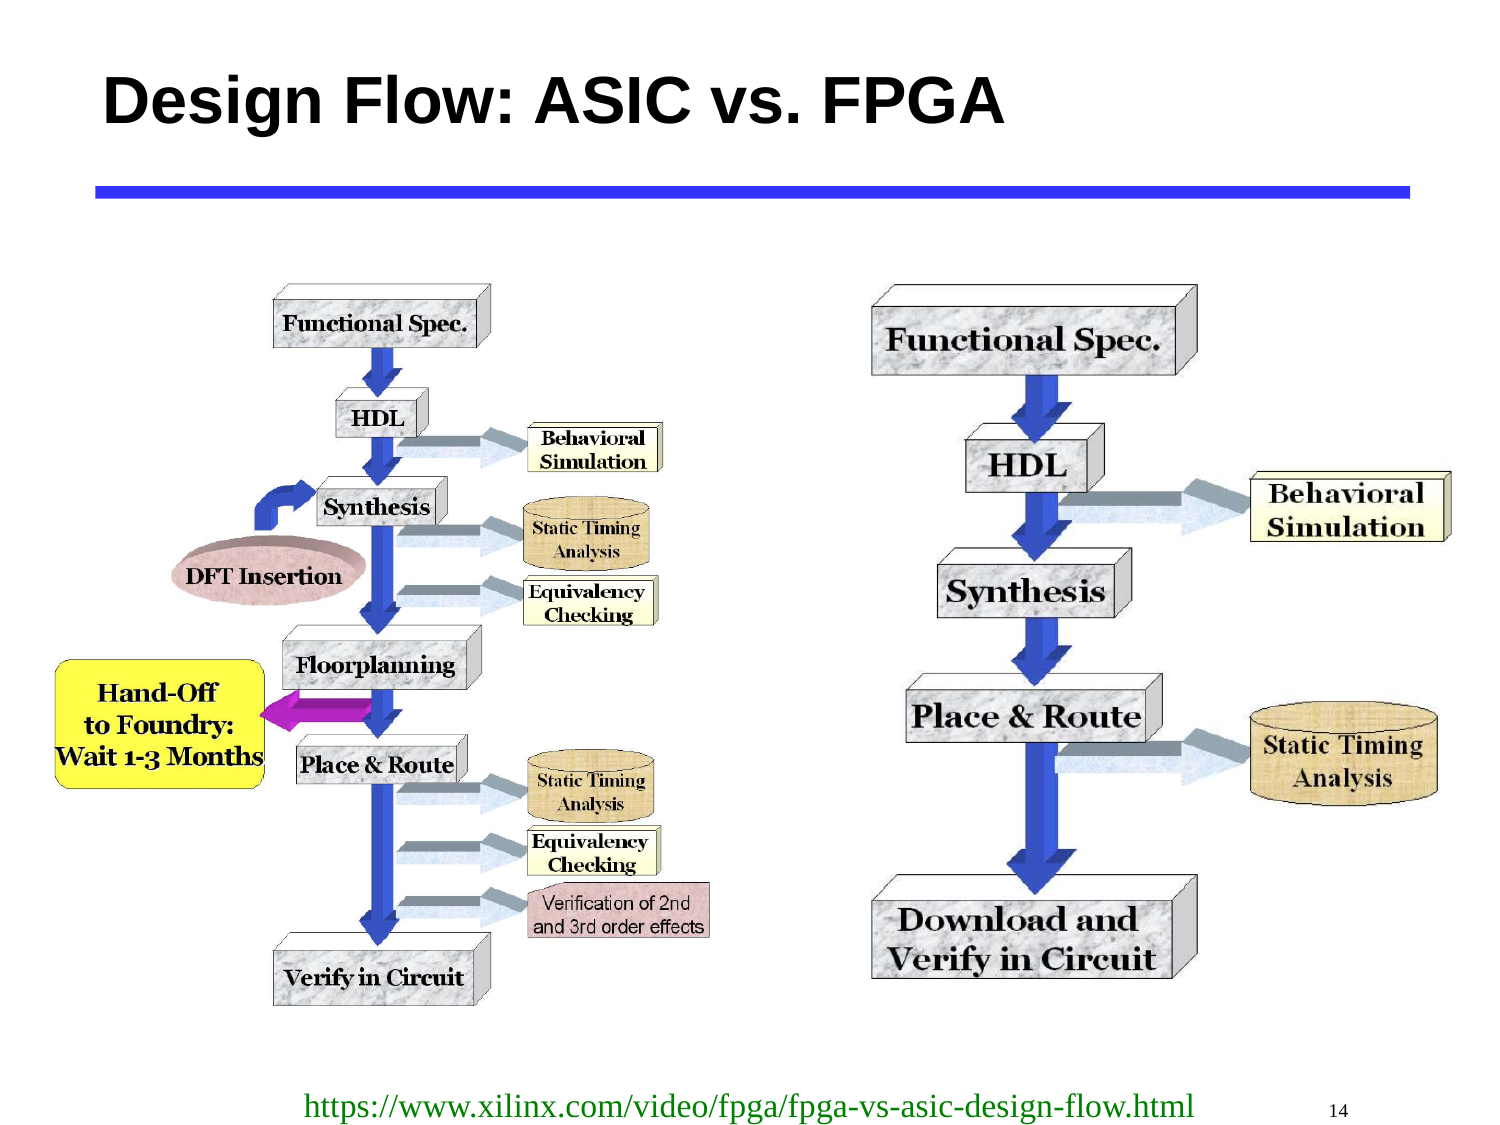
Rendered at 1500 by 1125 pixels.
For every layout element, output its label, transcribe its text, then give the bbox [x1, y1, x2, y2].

picture [43, 269, 1457, 1023]
text_box https://www.xilinx.com/video/fpga/fpga-vs-asic-design-flow.html [288, 1037, 1211, 1125]
slide_number 14 [1211, 1068, 1500, 1125]
title Design Flow: ASIC vs. FPGA [87, 13, 1363, 182]
